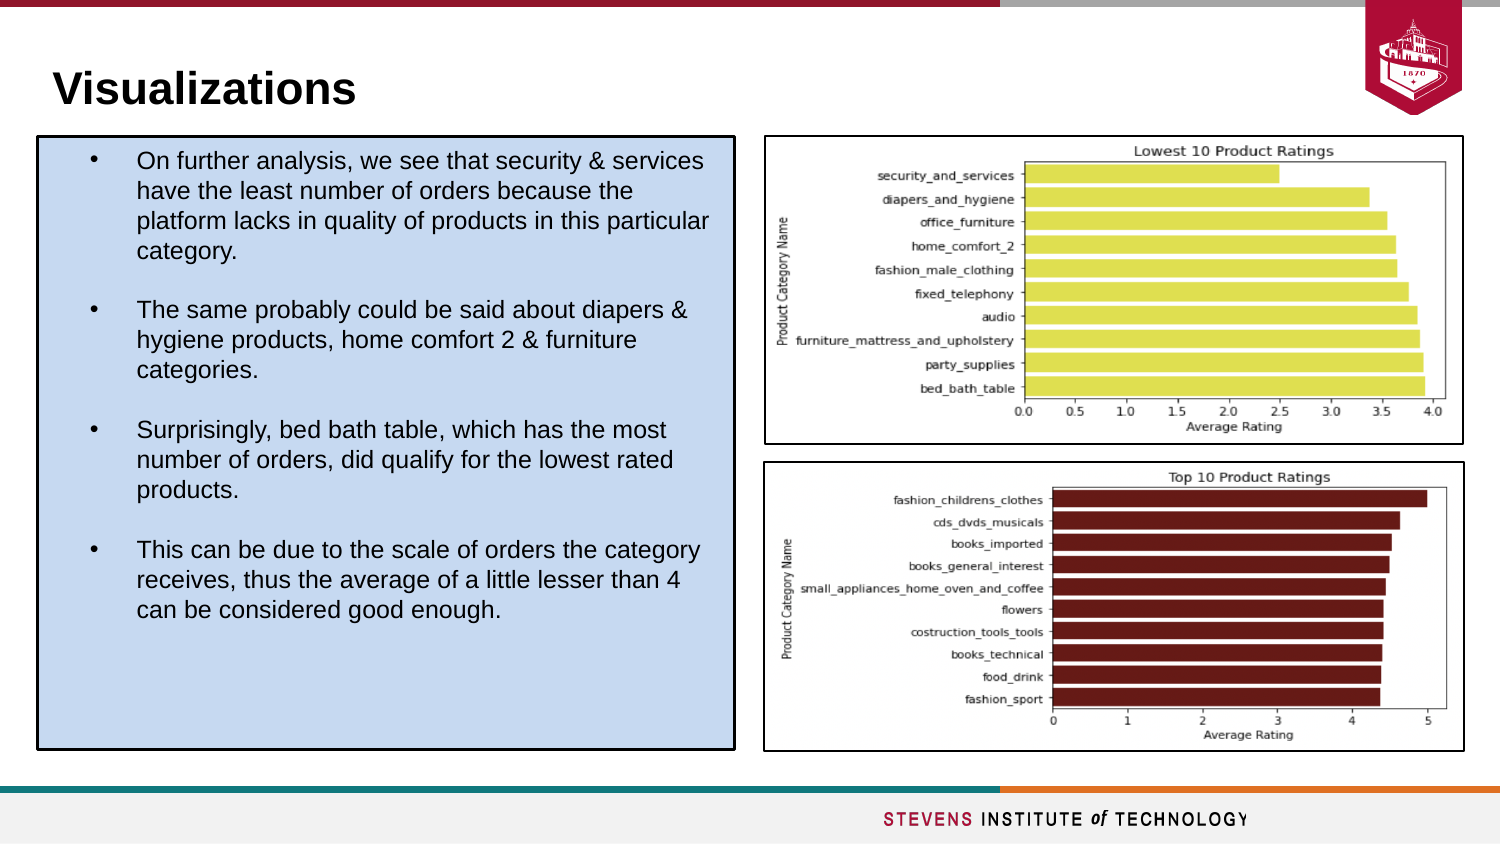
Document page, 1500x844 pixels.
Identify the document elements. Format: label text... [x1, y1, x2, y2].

picture [884, 810, 1246, 826]
picture [765, 136, 1462, 444]
list On further analysis, we see that security & services have the least number of orders because the platform lacks in quality of products in this particular category. The same probably could be said about diapers & hygiene products, home comfort 2 & furniture categories. Surprisingly, bed bath table, which has the most number of orders, did qualify for the lowest rated products. This can be due to the scale of orders the category receives, thus the average of a little lesser than 4 can be considered good enough. [37, 136, 735, 750]
picture [764, 462, 1463, 750]
title Visualizations [37, 51, 1236, 118]
picture [1365, 0, 1462, 115]
